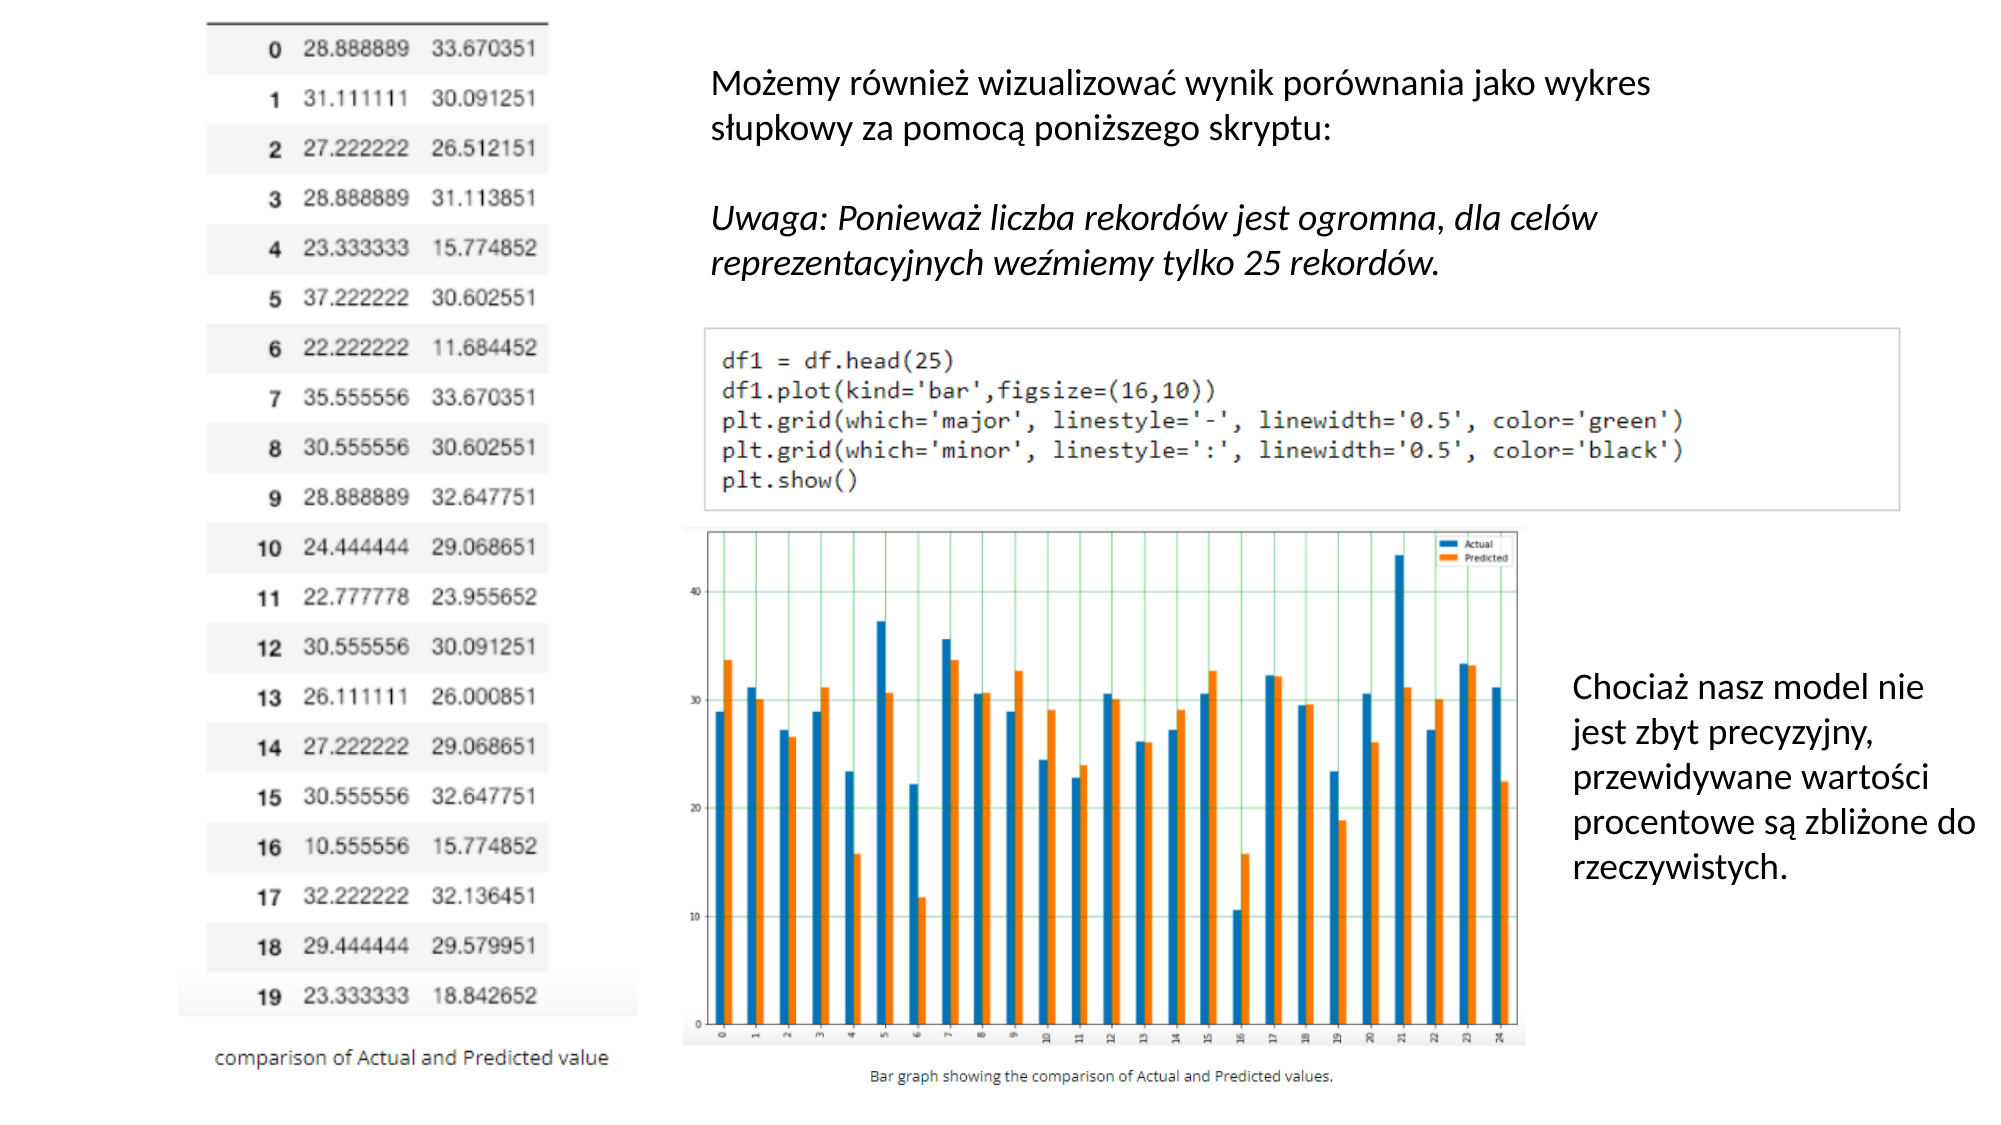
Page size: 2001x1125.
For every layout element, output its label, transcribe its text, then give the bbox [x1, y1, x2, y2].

picture [683, 320, 1910, 1092]
text_box Chociaż nasz model nie jest zbyt precyzyjny, przewidywane wartości procentowe są zbliżone do rzeczywistych. [1557, 654, 2000, 940]
text_box Możemy również wizualizować wynik porównania jako wykres słupkowy za pomocą poniższego skryptu: Uwaga: Ponieważ liczba rekordów jest ogromna, dla celów reprezentacyjnych weźmiemy tylko 25 rekordów. [695, 50, 1697, 320]
picture [178, 13, 637, 1087]
